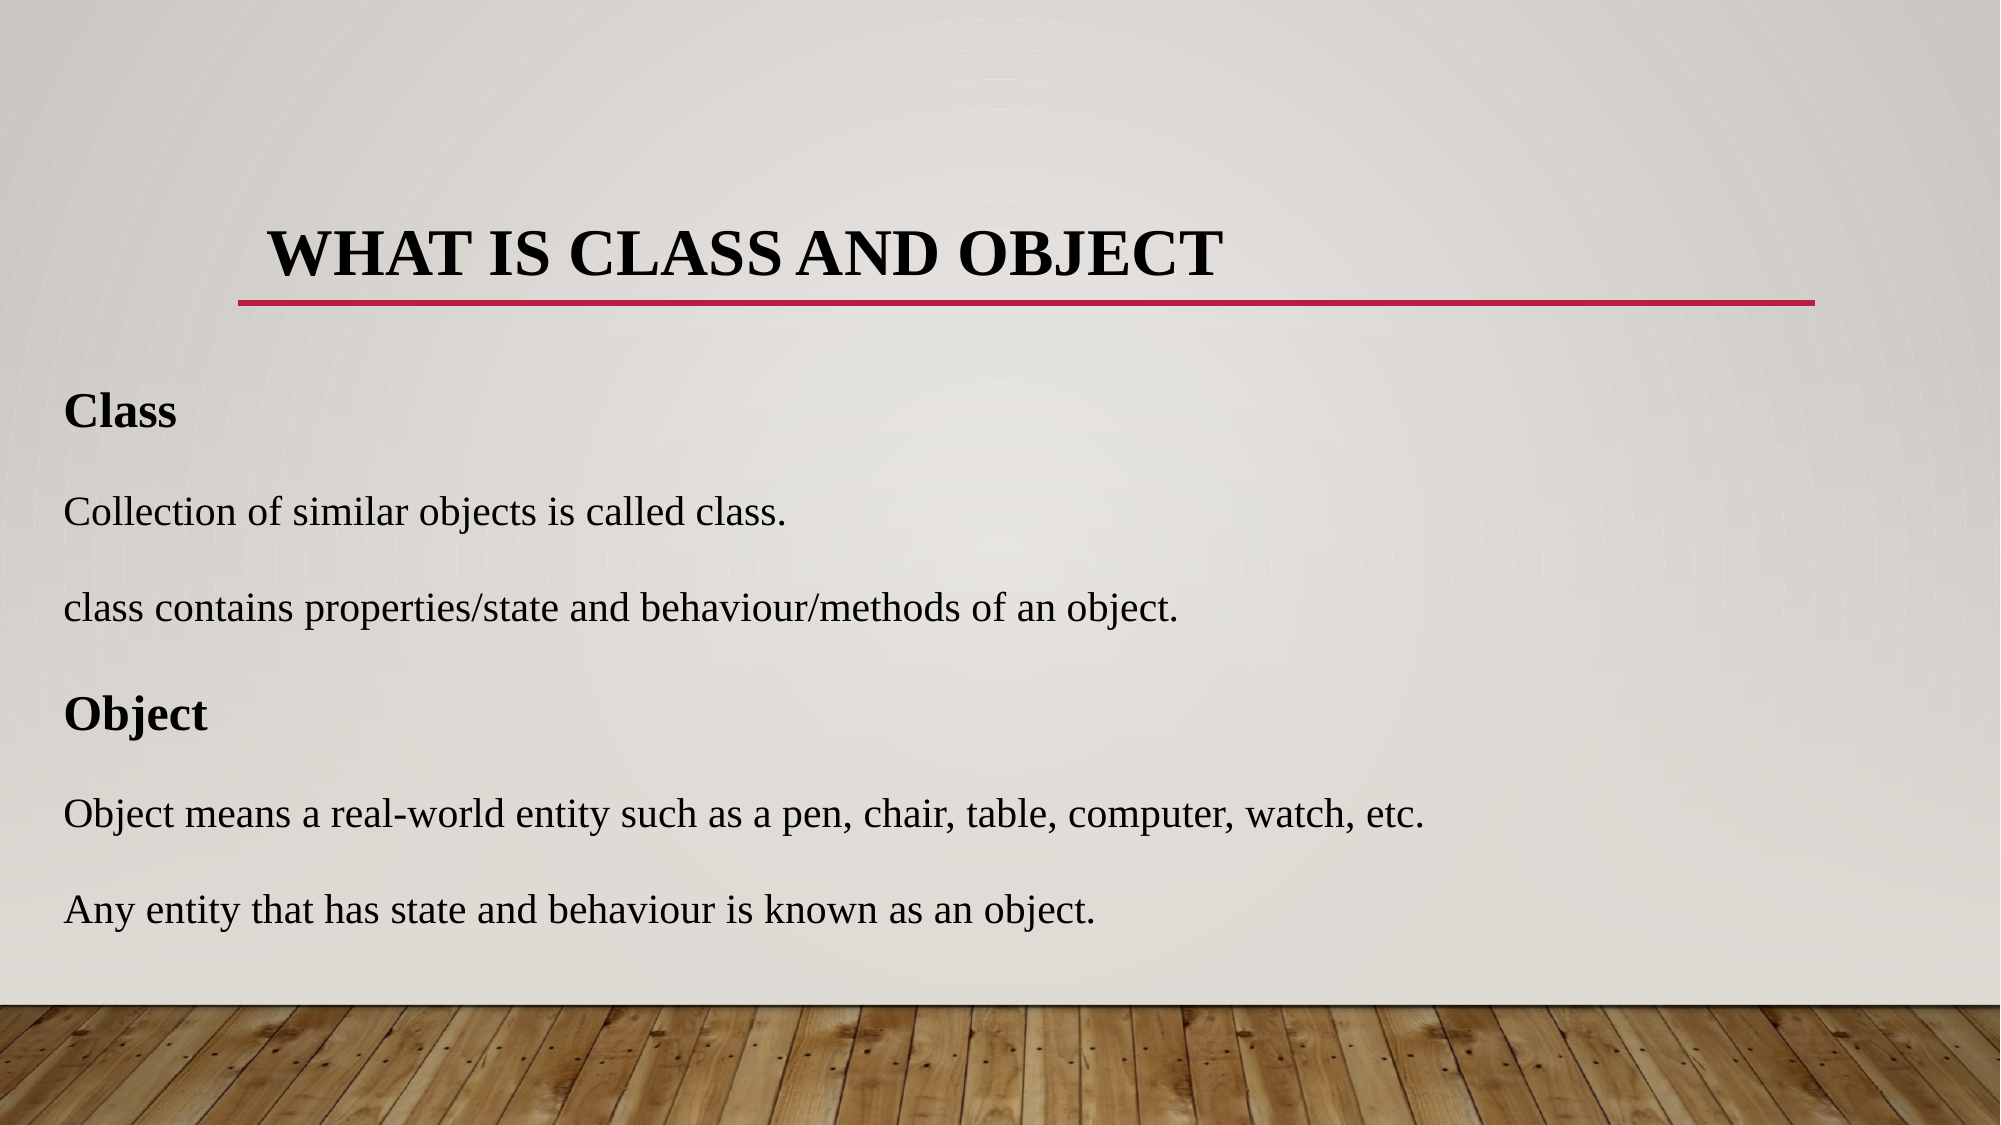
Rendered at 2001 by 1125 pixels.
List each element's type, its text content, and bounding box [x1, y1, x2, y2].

picture [0, 1005, 2000, 1125]
list Class Collection of similar objects is called class. class contains properties/state and behaviour/methods of an object. Object Object means a real-world entity such as a pen, chair, table, computer, watch, etc. Any entity that has state and behaviour is known as an object. [48, 339, 1827, 989]
title What is class and object [251, 210, 1827, 339]
